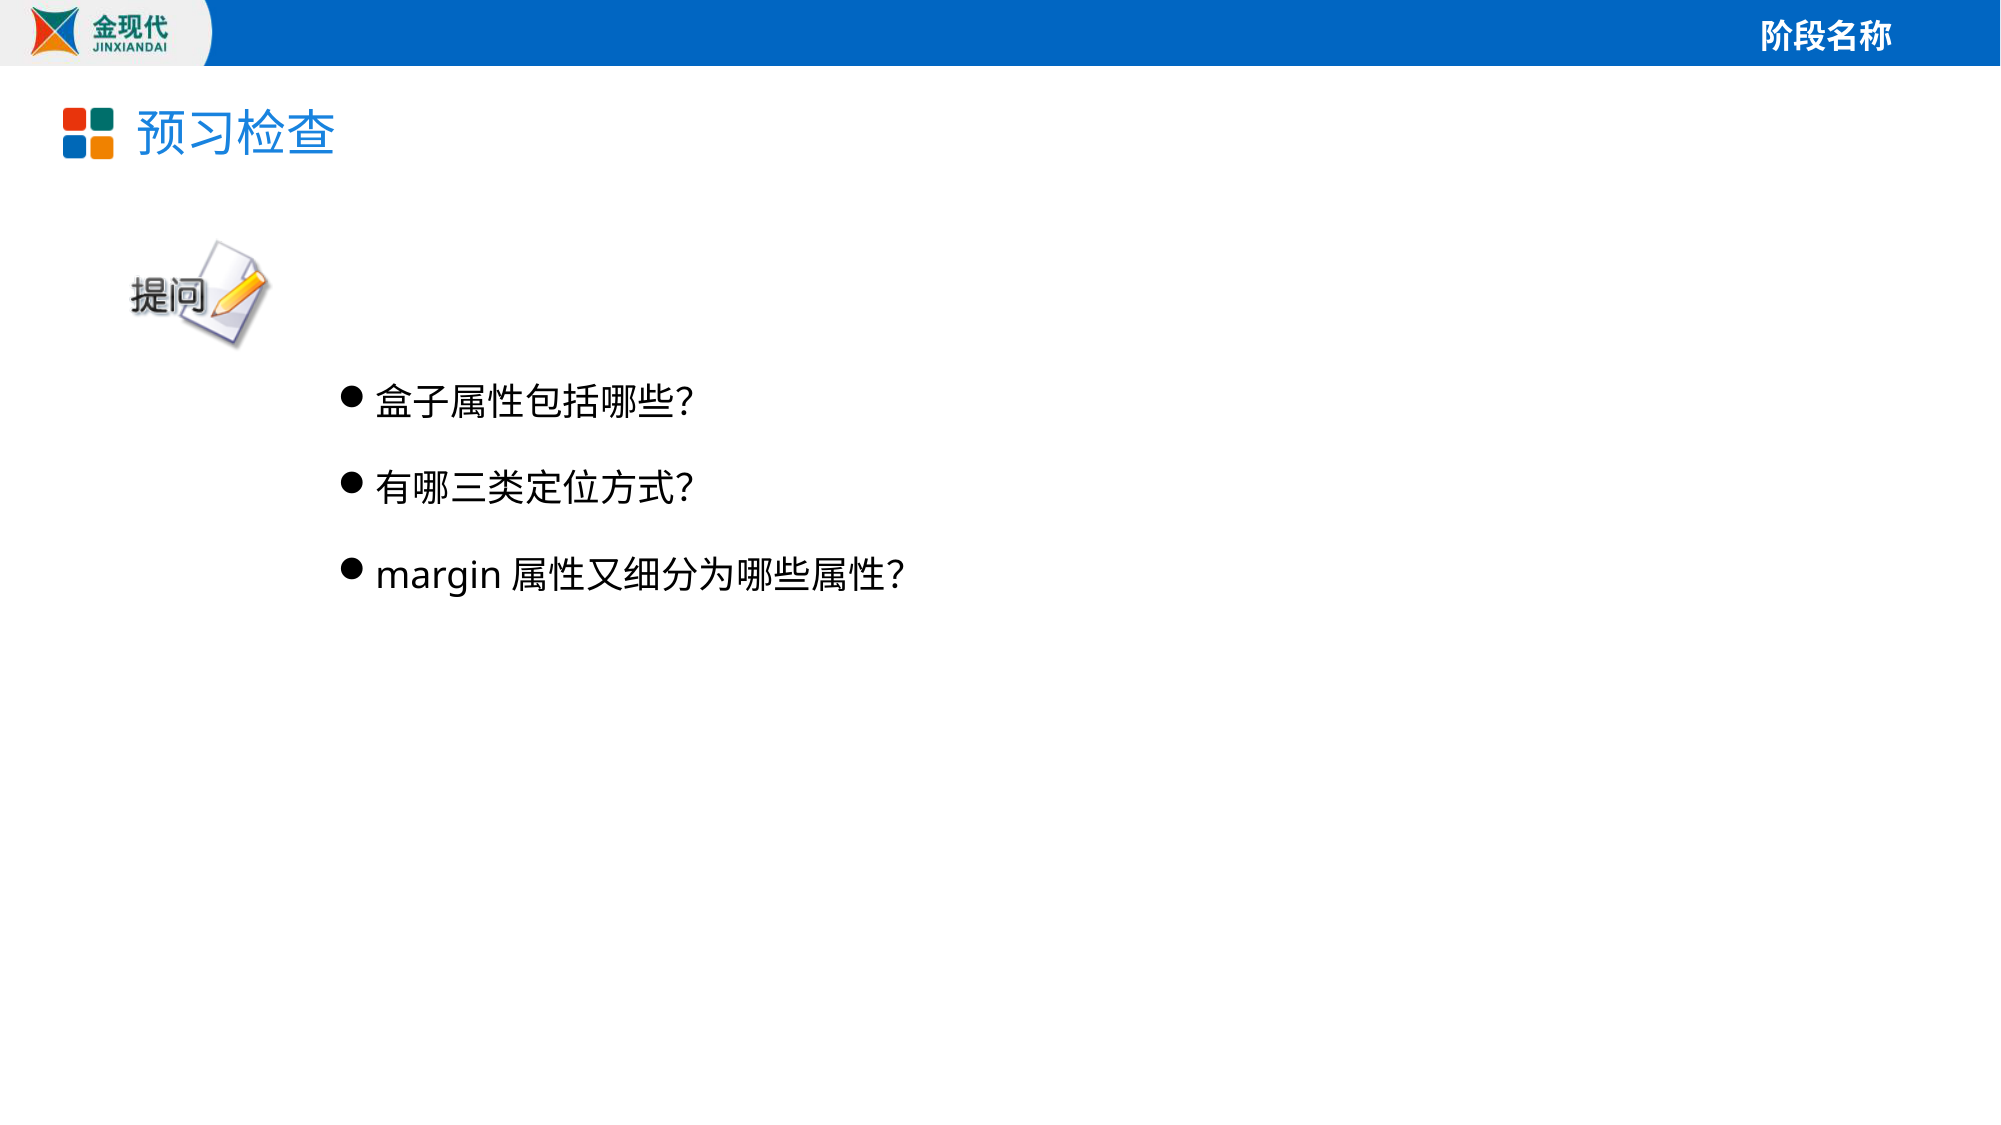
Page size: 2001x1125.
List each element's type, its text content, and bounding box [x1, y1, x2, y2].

title 预习检查 [121, 97, 842, 173]
text_box 盒子属性包括哪些？ 有哪三类定位方式？ margin属性又细分为哪些属性？ [323, 375, 1623, 678]
picture [0, 0, 2001, 66]
picture [121, 238, 273, 352]
picture [63, 101, 117, 165]
